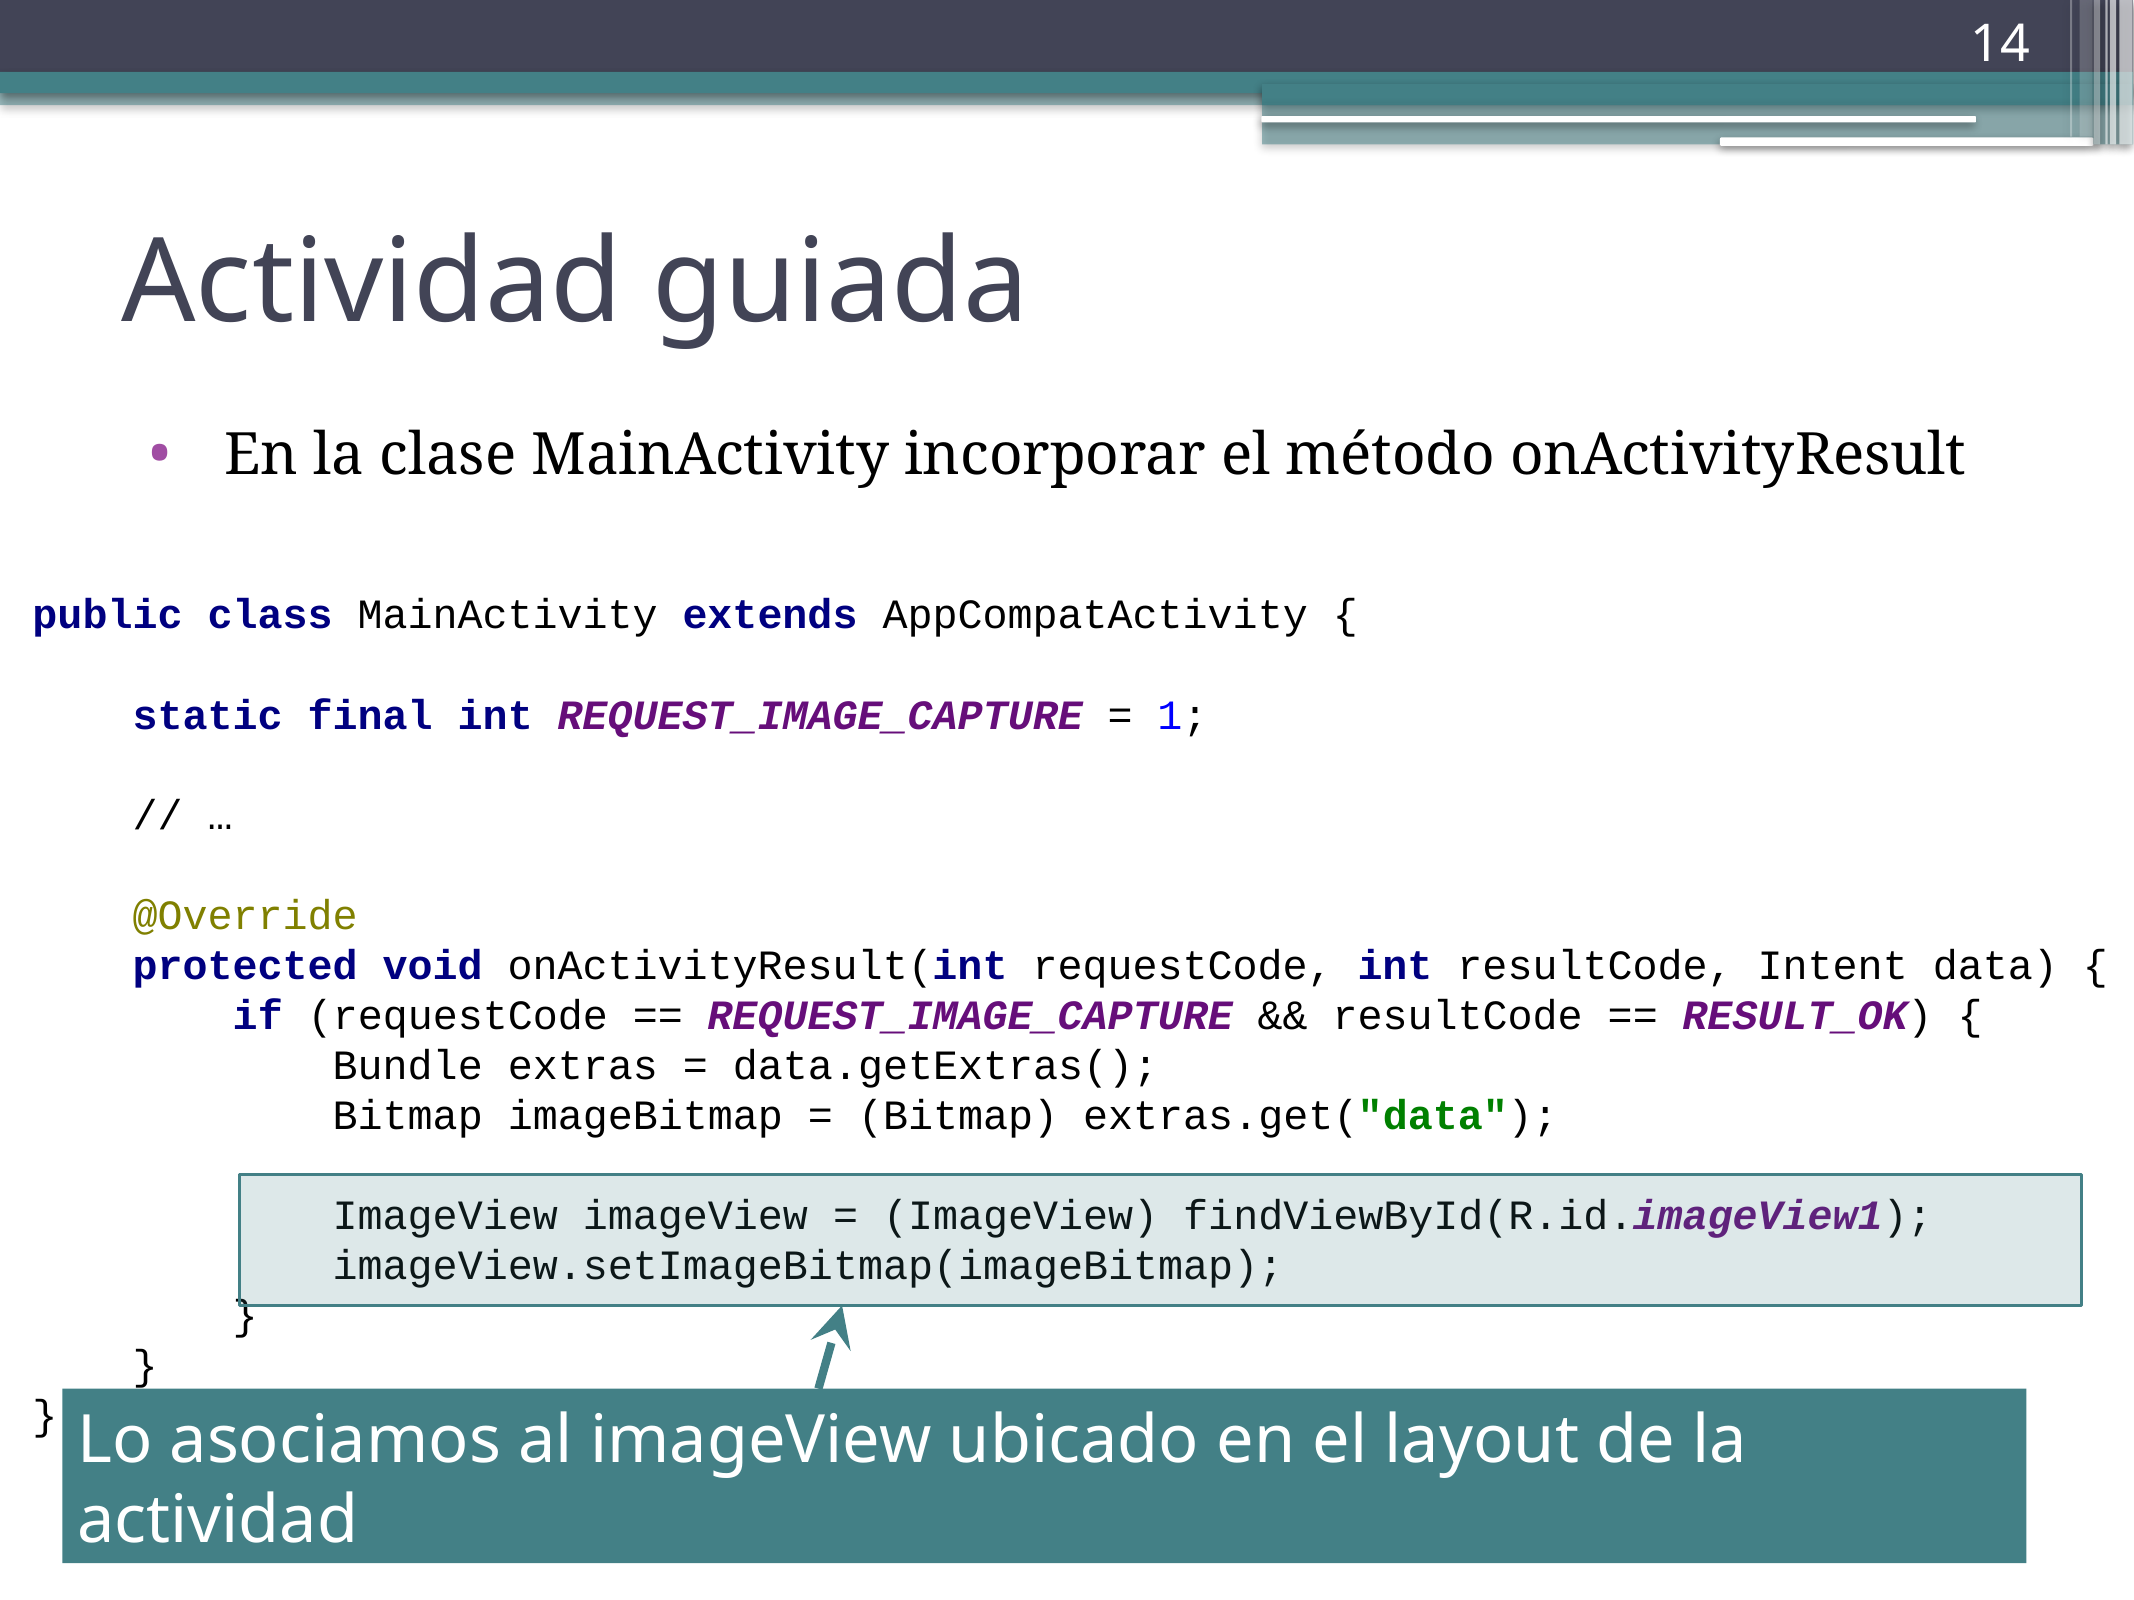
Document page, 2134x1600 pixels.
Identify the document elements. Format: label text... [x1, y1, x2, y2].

text_box public class MainActivity extends AppCompatActivity { static final int REQUEST_IMAGE_CAPTURE = 1; // … @Override protected void onActivityResult(int requestCode, int resultCode, Intent data) { if (requestCode == REQUEST_IMAGE_CAPTURE && resultCode == RESULT_OK) { Bundle extras = data.getExtras(); Bitmap imageBitmap = (Bitmap) extras.get("data"); ImageView imageView = (ImageView) findViewById(R.id.imageView1); imageView.setImageBitmap(imageBitmap); } } } [17, 579, 2123, 1526]
text_box En la clase MainActivity incorporar el método onActivityResult [109, 374, 2029, 579]
text_box [238, 1173, 2083, 1307]
title Actividad guiada [106, 150, 2027, 399]
slide_number 14 [1553, 5, 2052, 92]
text_box Lo asociamos al imageView ubicado en el layout de la actividad [62, 1388, 2027, 1564]
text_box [818, 1305, 843, 1389]
